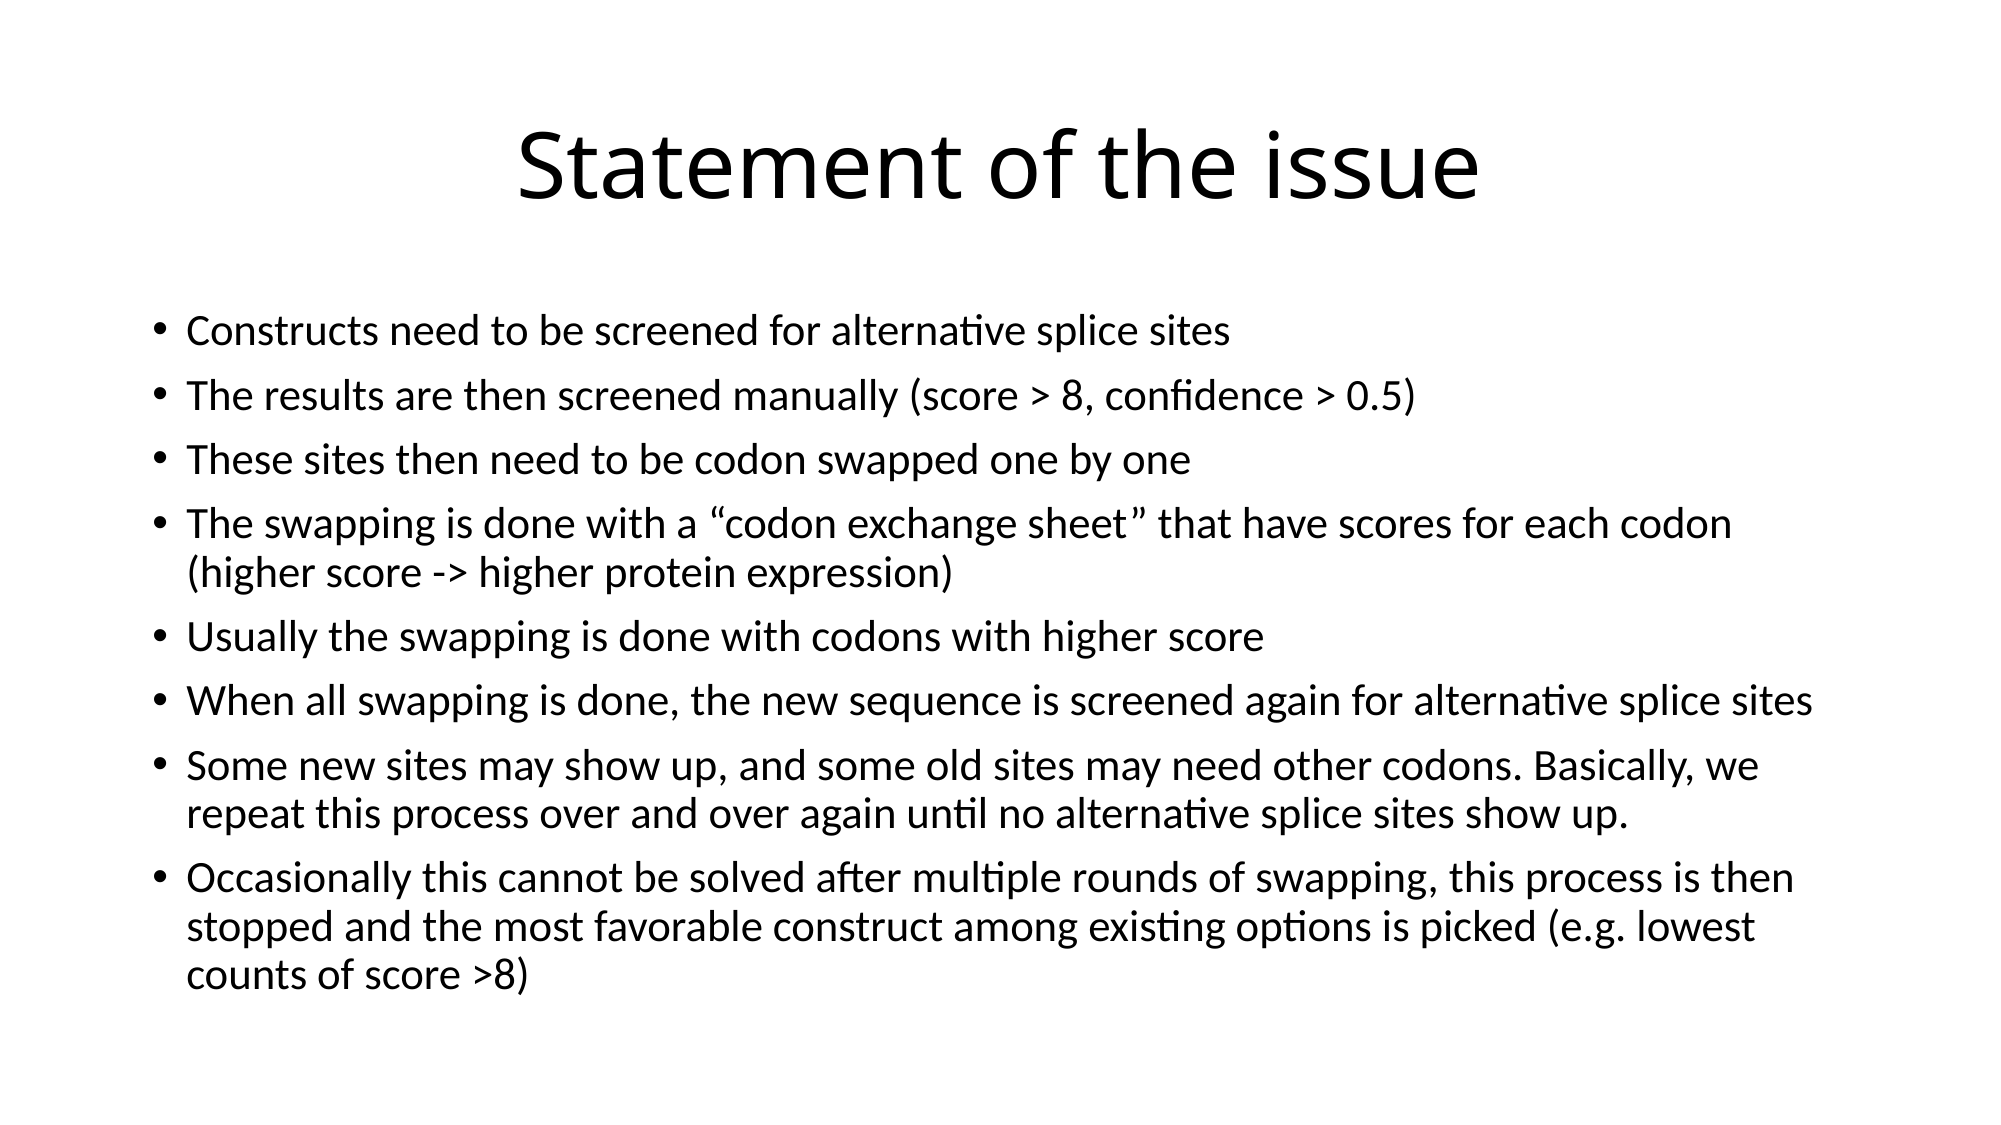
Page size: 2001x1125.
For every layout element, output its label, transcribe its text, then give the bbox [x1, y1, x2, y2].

title Statement of the issue [137, 59, 1863, 278]
list Constructs need to be screened for alternative splice sites The results are then screened manually (score > 8, confidence > 0.5) These sites then need to be codon swapped one by one The swapping is done with a “codon exchange sheet” that have scores for each codon (higher score -> higher protein expression) Usually the swapping is done with codons with higher score When all swapping is done, the new sequence is screened again for alternative splice sites Some new sites may show up, and some old sites may need other codons. Basically, we repeat this process over and over again until no alternative splice sites show up. Occasionally this cannot be solved after multiple rounds of swapping, this process is then stopped and the most favorable construct among existing options is picked (e.g. lowest counts of score >8) [137, 299, 1863, 1053]
